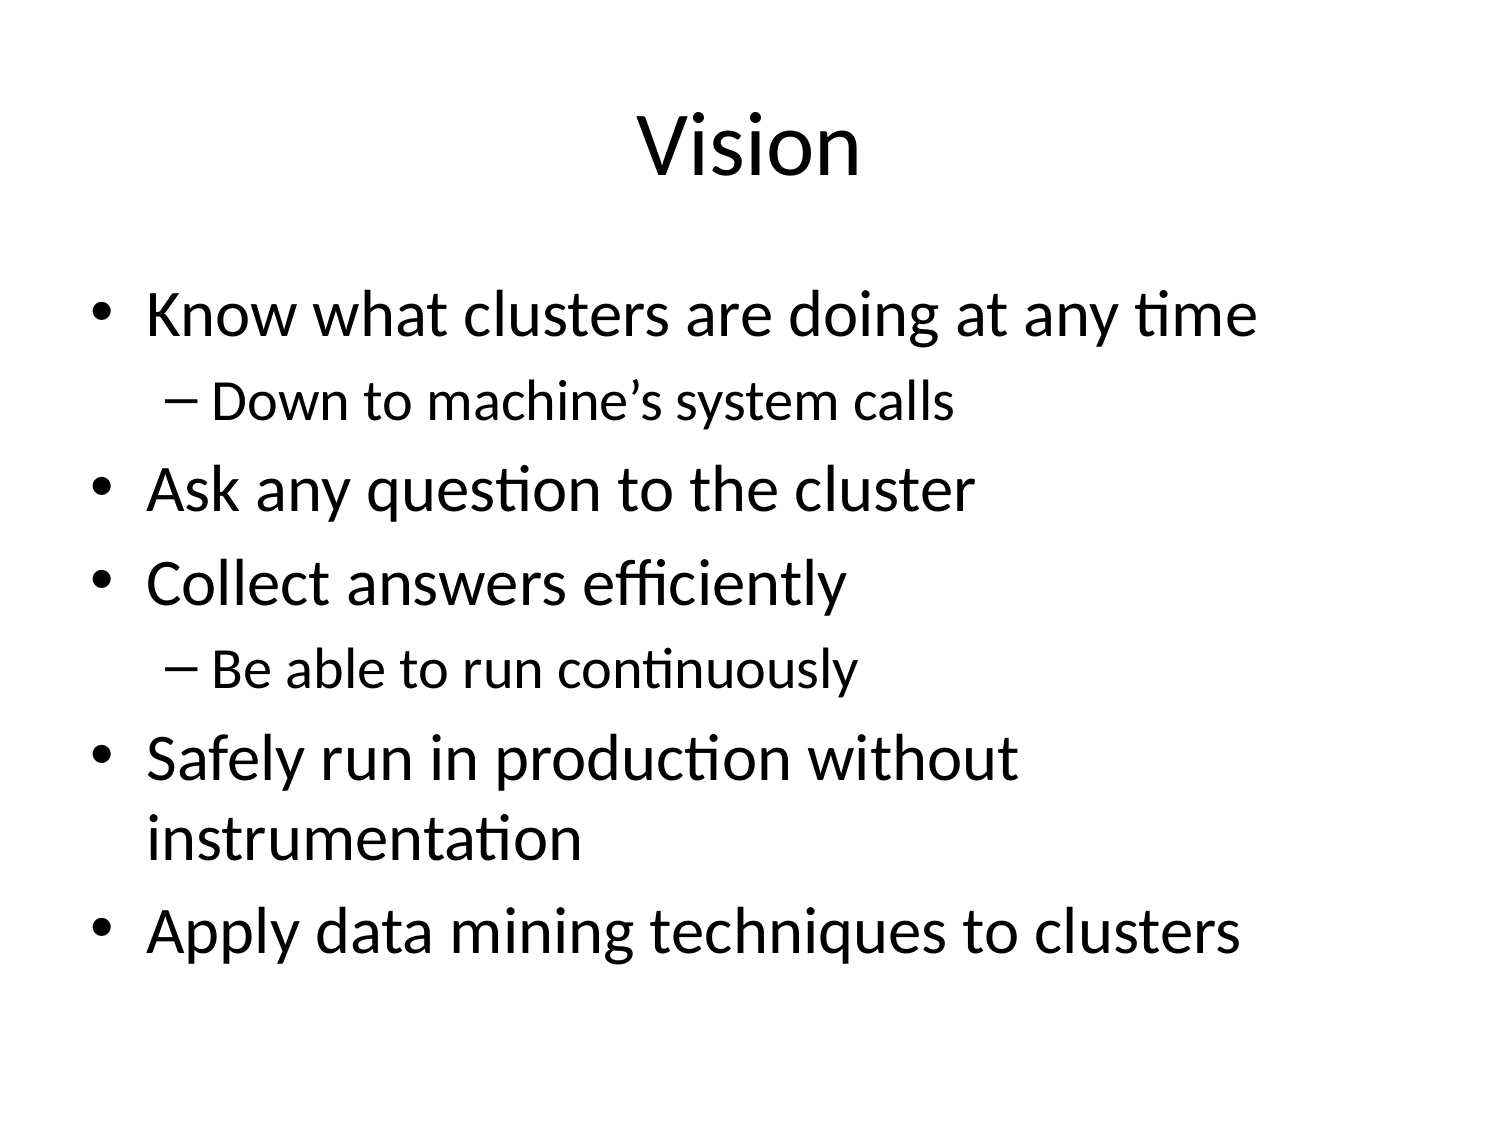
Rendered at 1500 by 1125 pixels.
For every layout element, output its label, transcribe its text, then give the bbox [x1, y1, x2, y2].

title Vision [75, 45, 1425, 233]
list Know what clusters are doing at any time Down to machine’s system calls Ask any question to the cluster Collect answers efficiently Be able to run continuously Safely run in production without instrumentation Apply data mining techniques to clusters [75, 262, 1425, 1005]
